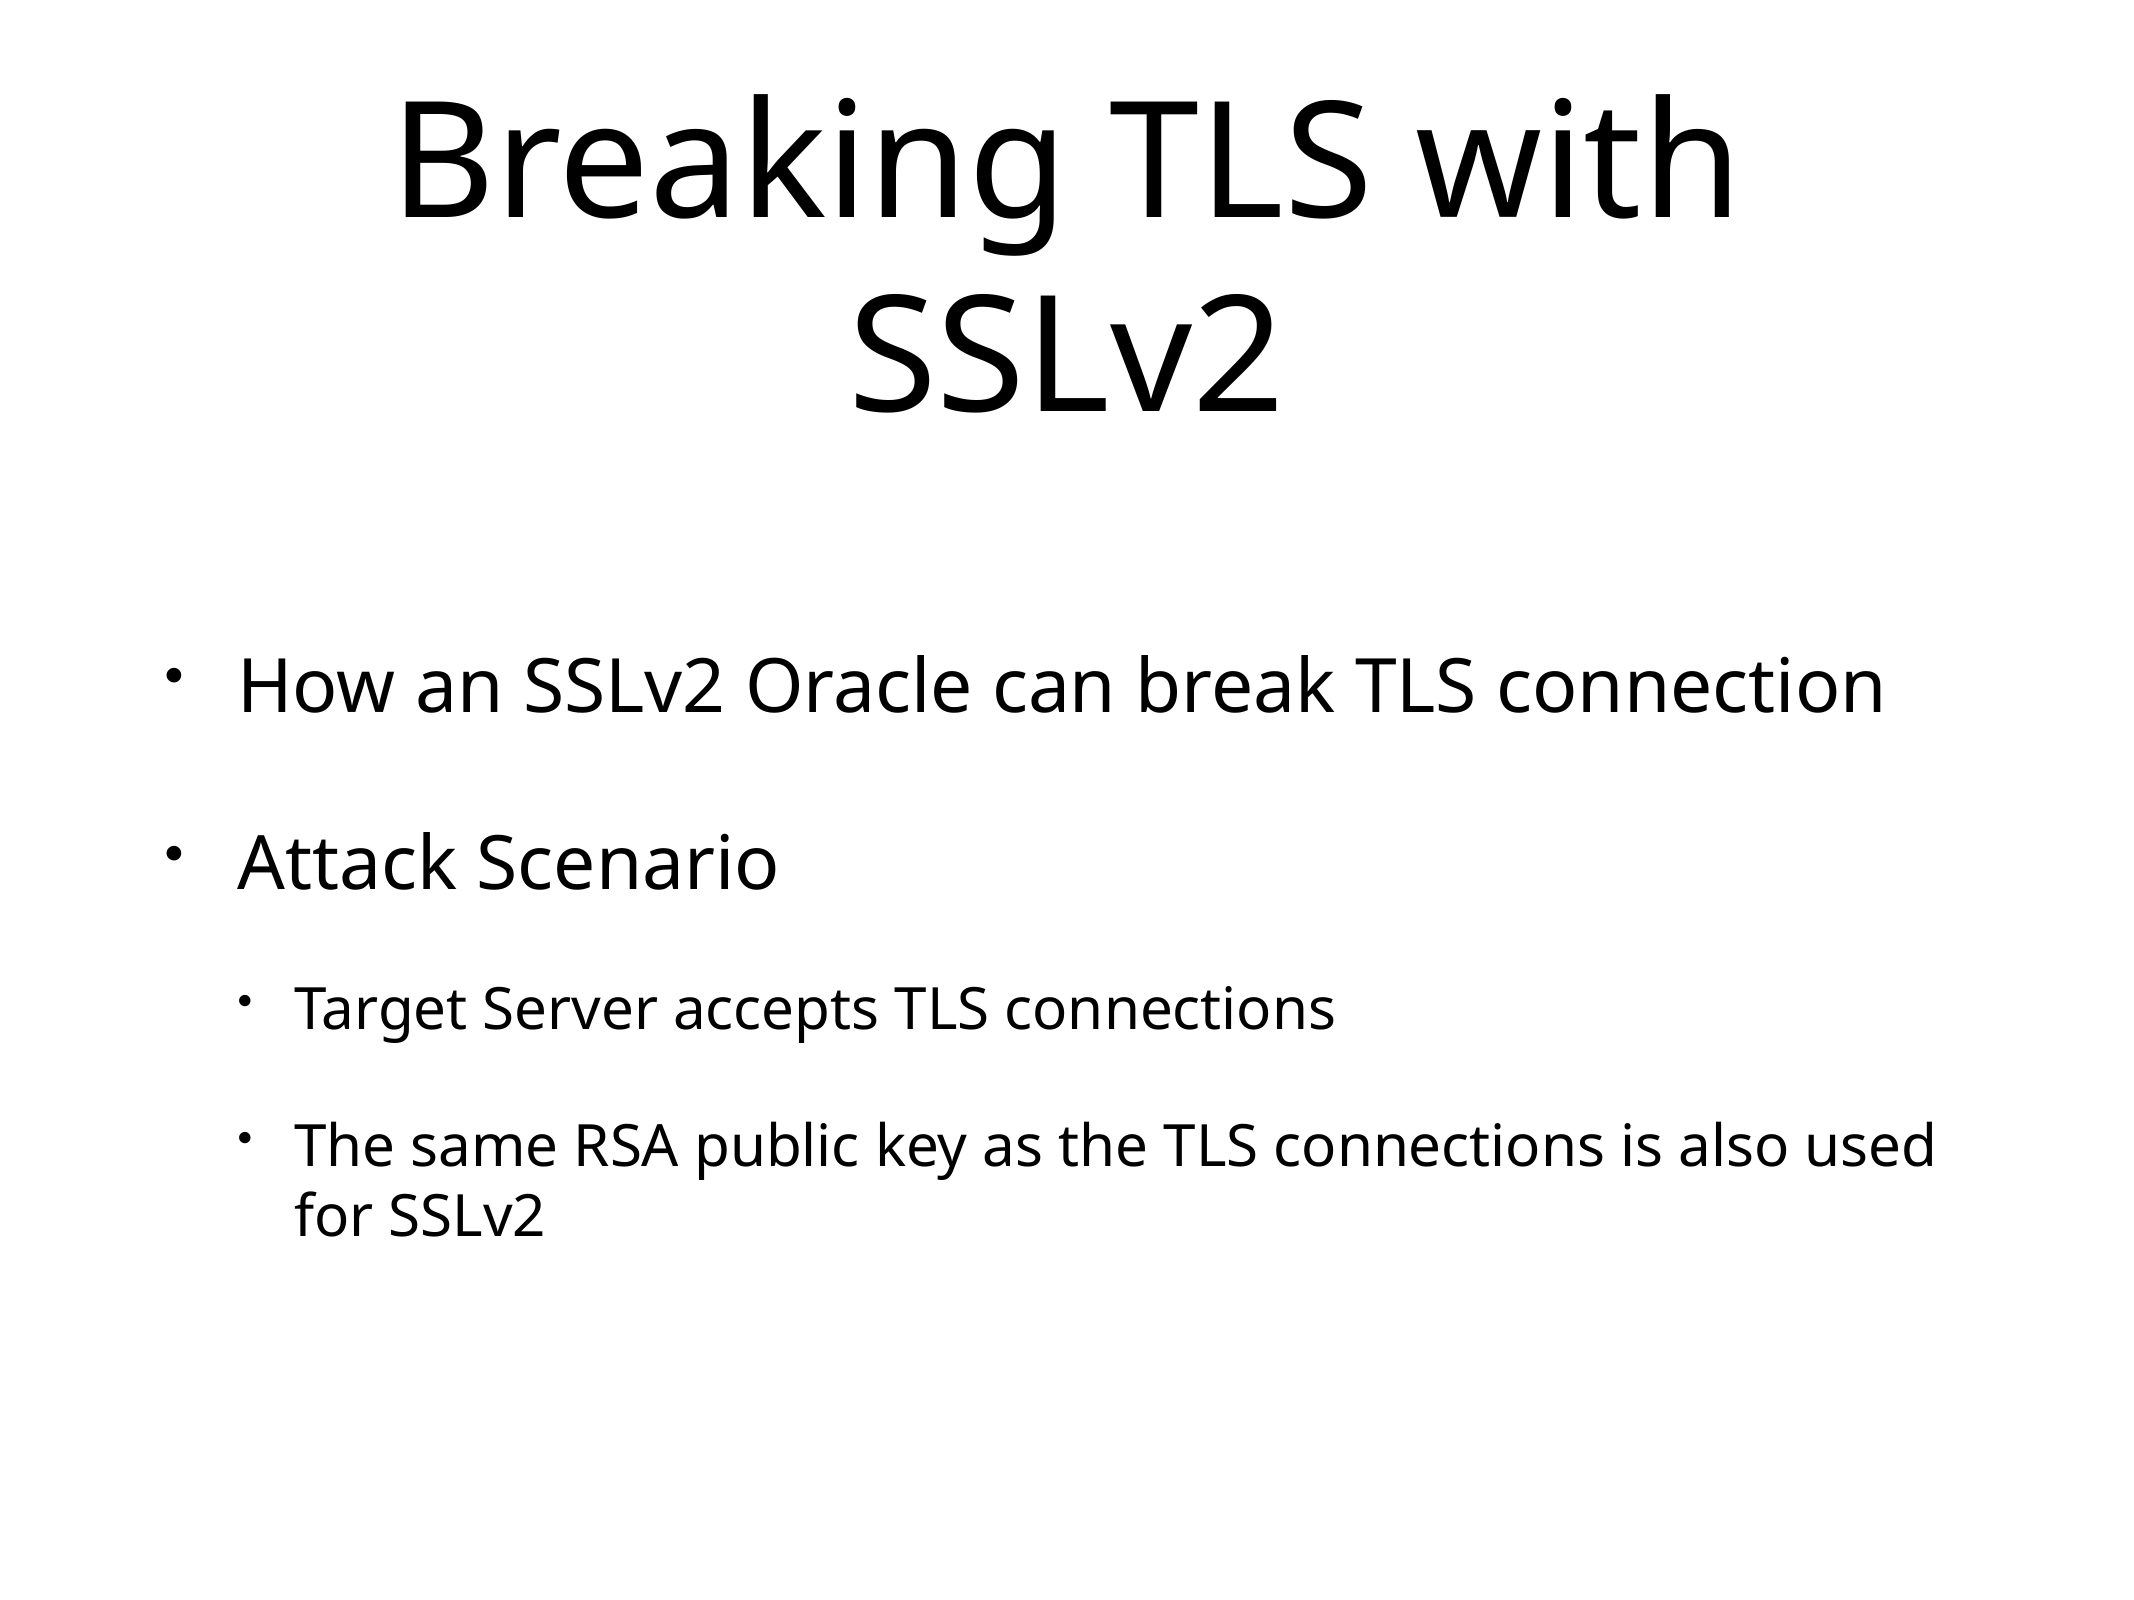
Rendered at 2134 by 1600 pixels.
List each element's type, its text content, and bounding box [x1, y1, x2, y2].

list How an SSLv2 Oracle can break TLS connection Attack Scenario Target Server accepts TLS connections The same RSA public key as the TLS connections is also used for SSLv2 [155, 426, 1978, 1459]
title Breaking TLS with SSLv2 [155, 72, 1978, 426]
